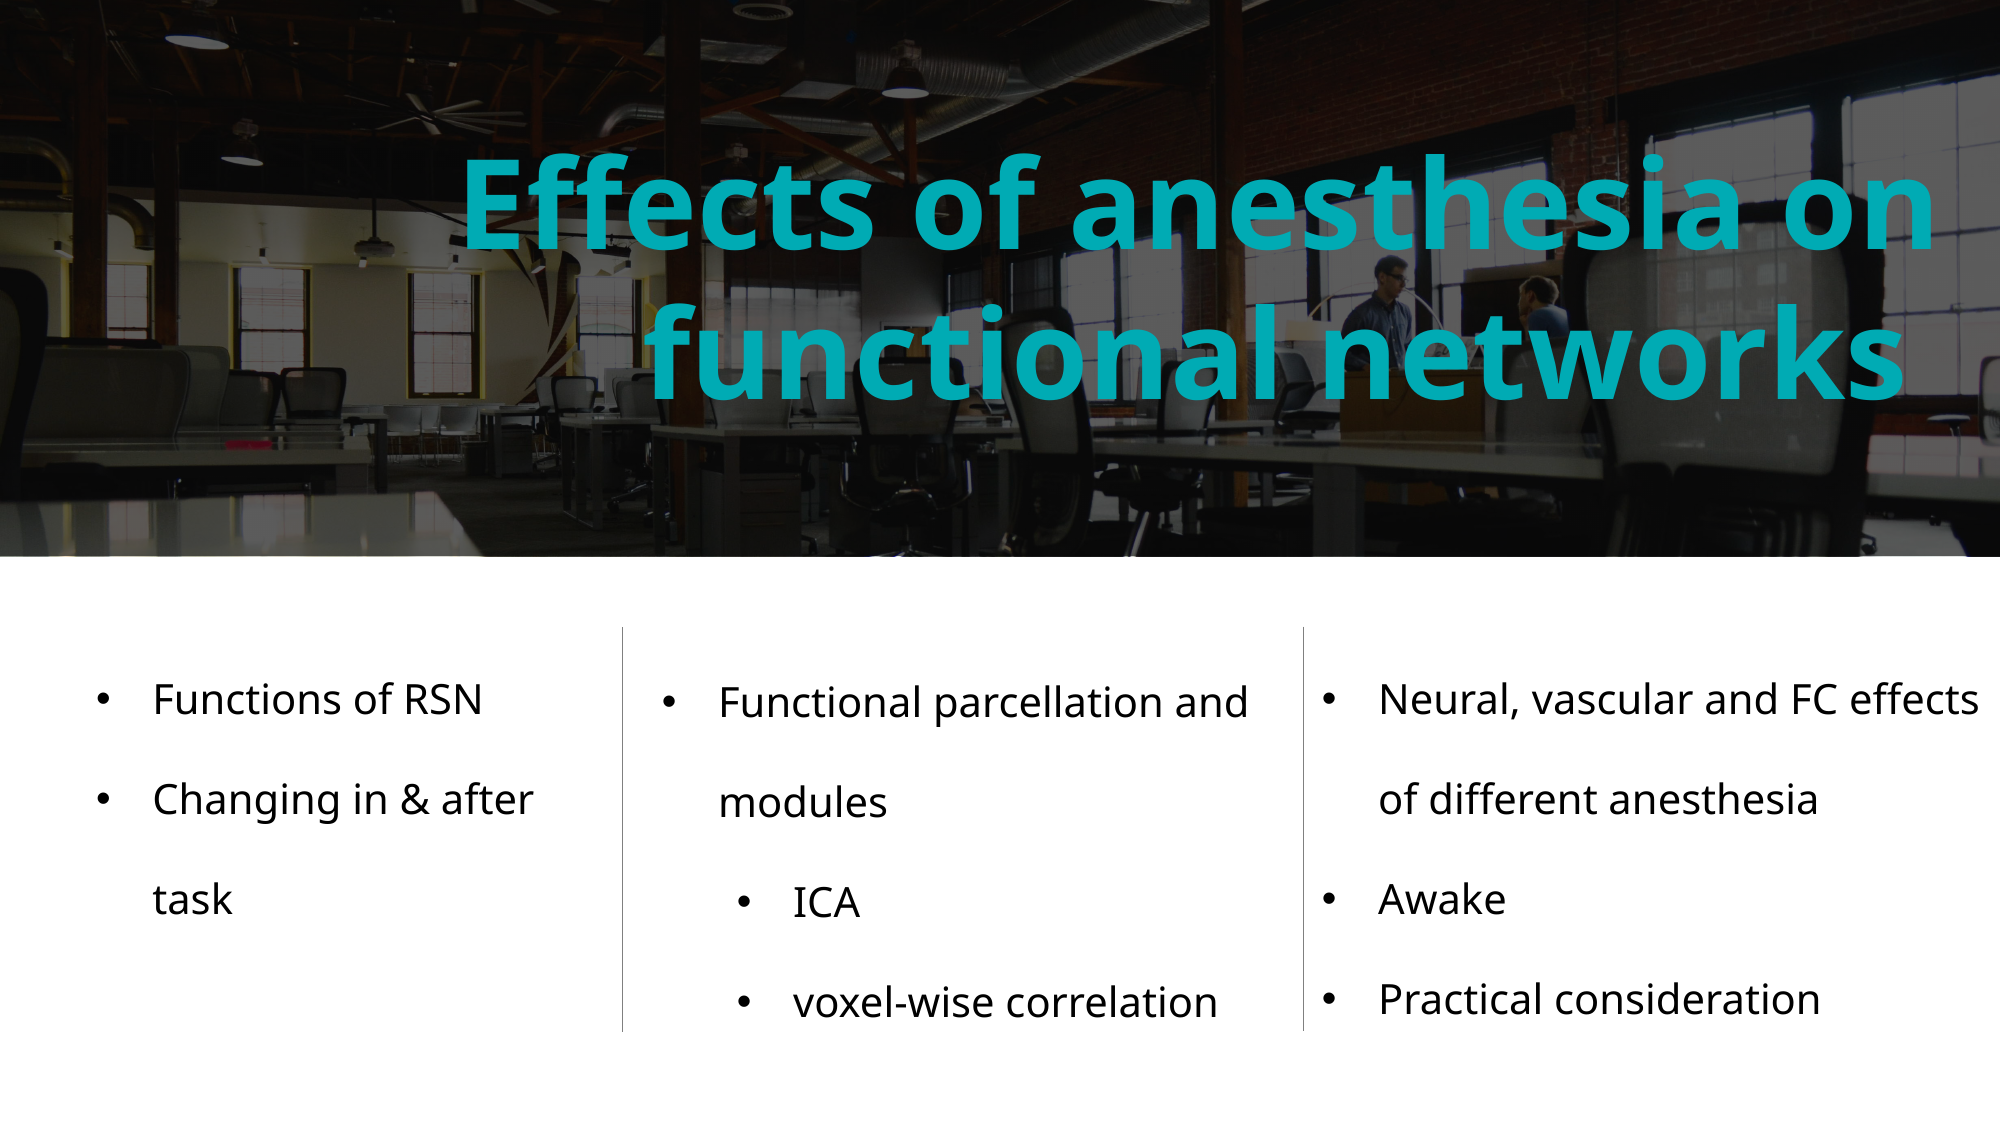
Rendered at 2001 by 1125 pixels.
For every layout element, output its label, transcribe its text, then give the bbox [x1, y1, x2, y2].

text_box Functions of RSN Changing in & after task [81, 615, 602, 931]
text_box Functional parcellation and modules ICA voxel-wise correlation [647, 618, 1280, 1034]
text_box Neural, vascular and FC effects of different anesthesia Awake Practical consideration [1307, 615, 2000, 1031]
picture [0, 0, 2000, 557]
